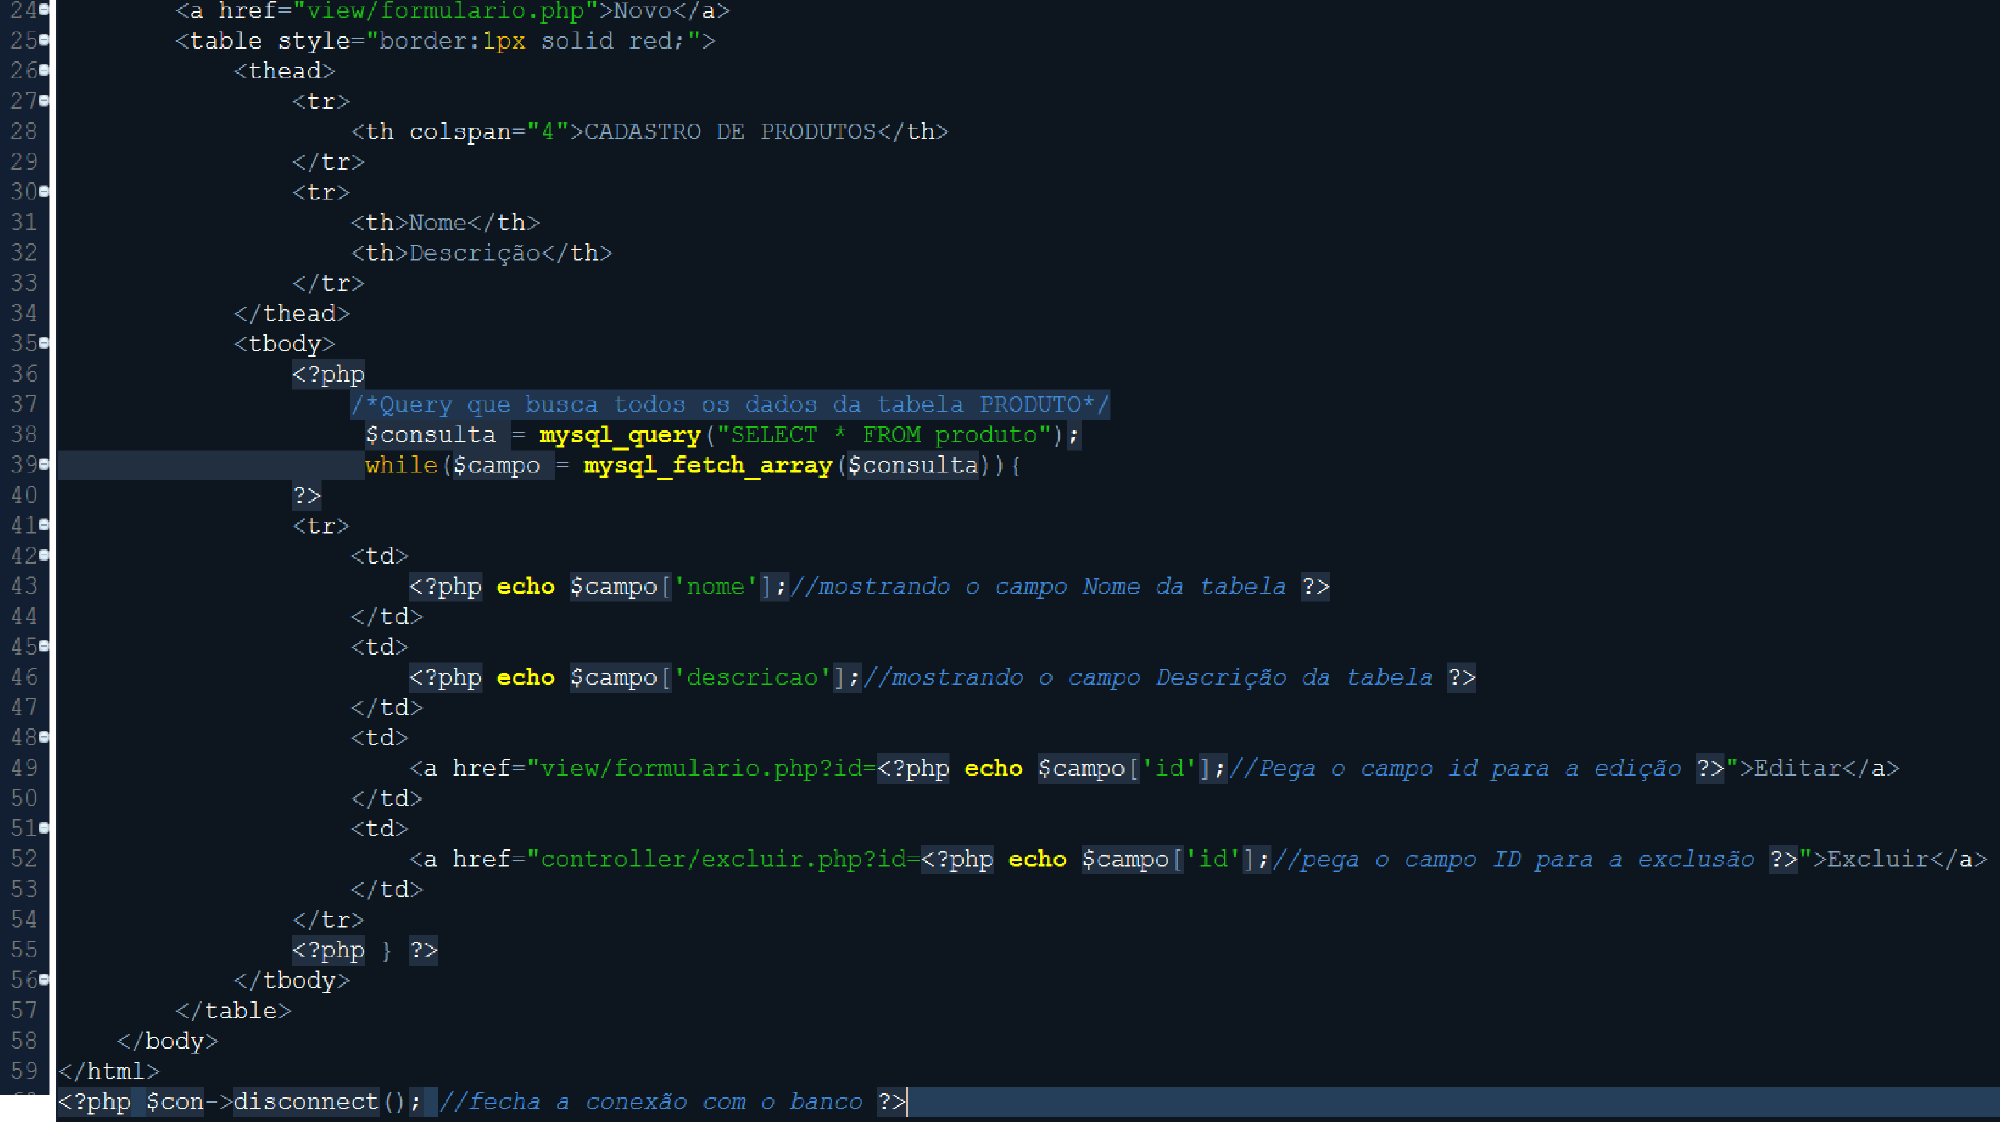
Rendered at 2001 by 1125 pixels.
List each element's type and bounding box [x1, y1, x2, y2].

text_box [0, 0, 2000, 1125]
